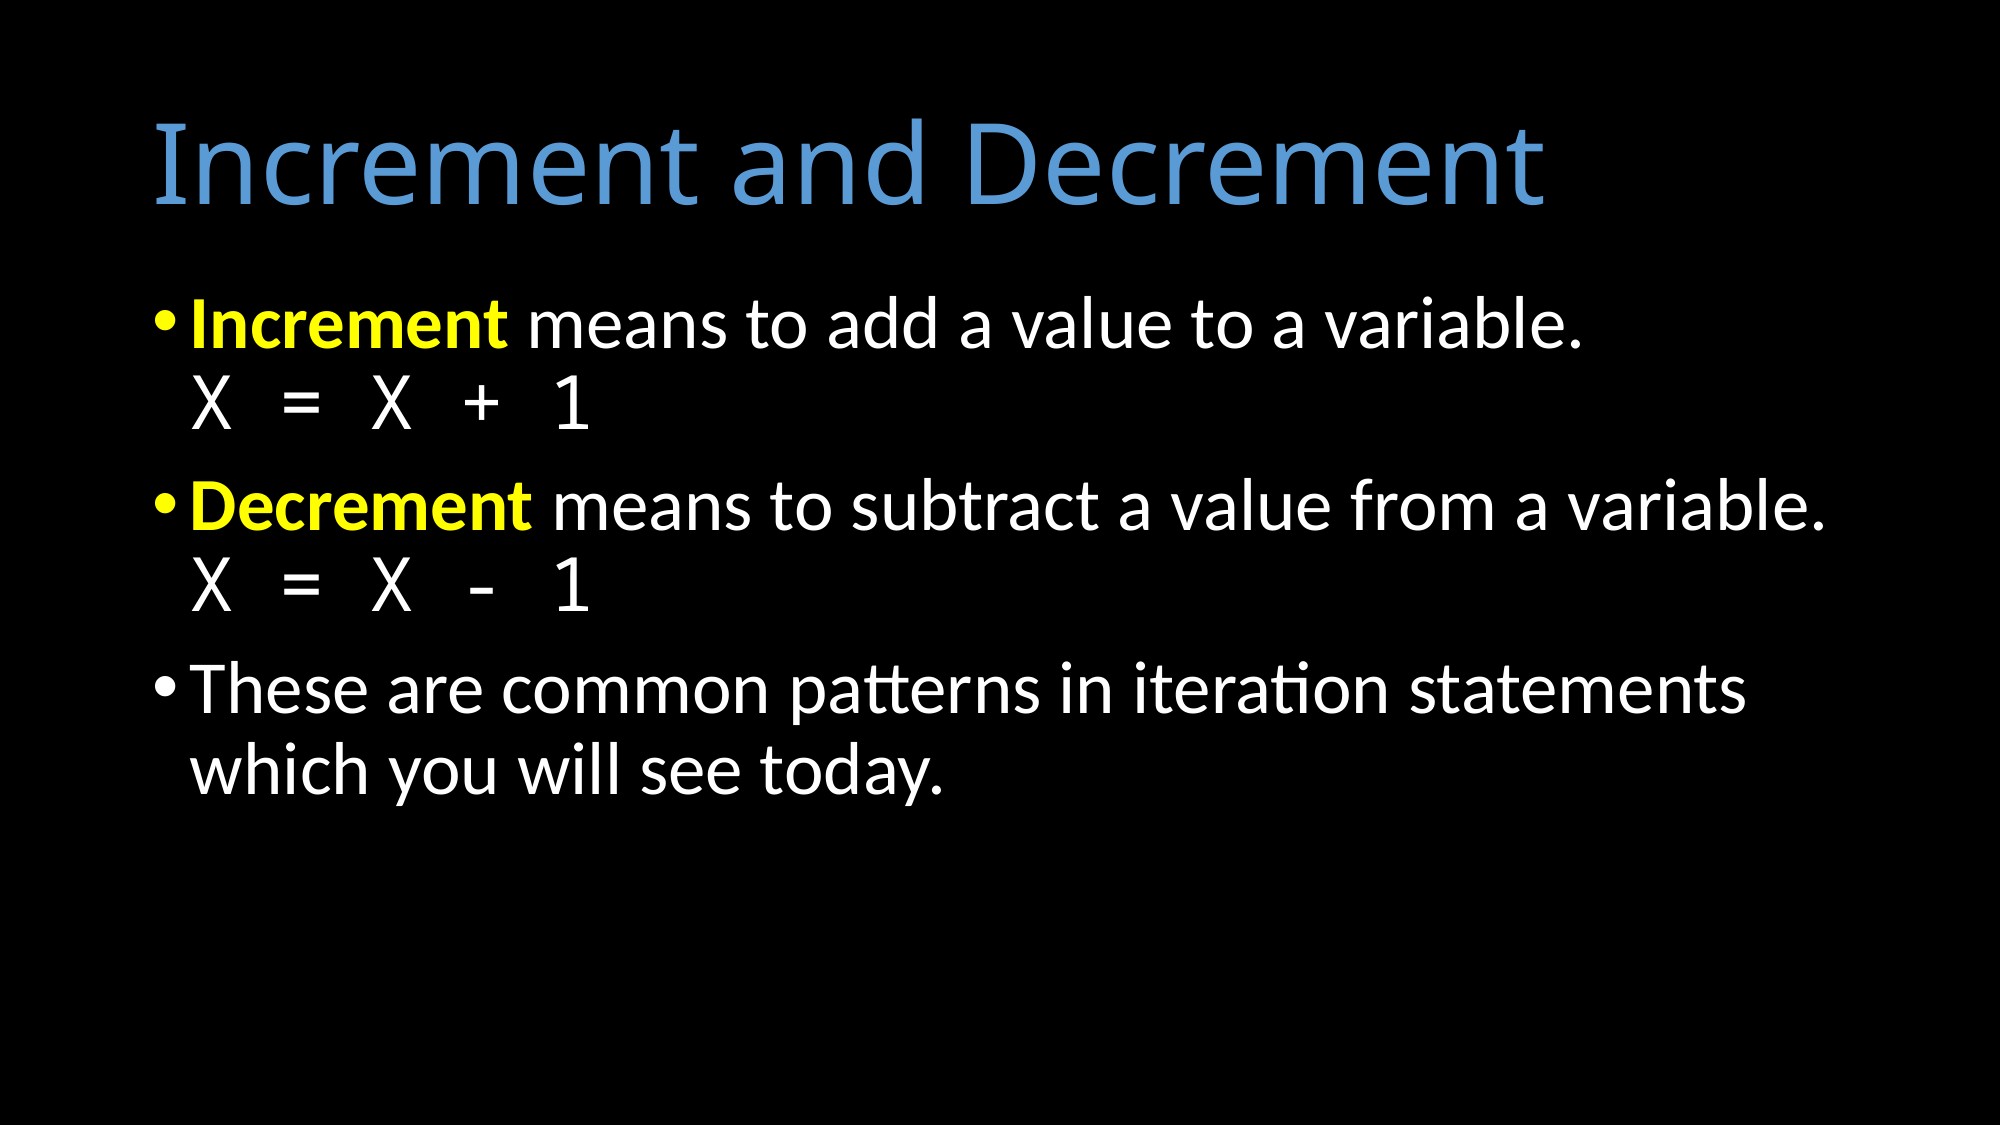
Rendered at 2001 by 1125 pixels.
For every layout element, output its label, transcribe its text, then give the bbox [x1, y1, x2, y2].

list Increment means to add a value to a variable. X = X + 1 Decrement means to subtract a value from a variable. X = X - 1 These are common patterns in iteration statements which you will see today. [137, 275, 1937, 1080]
title Increment and Decrement [137, 59, 1863, 278]
